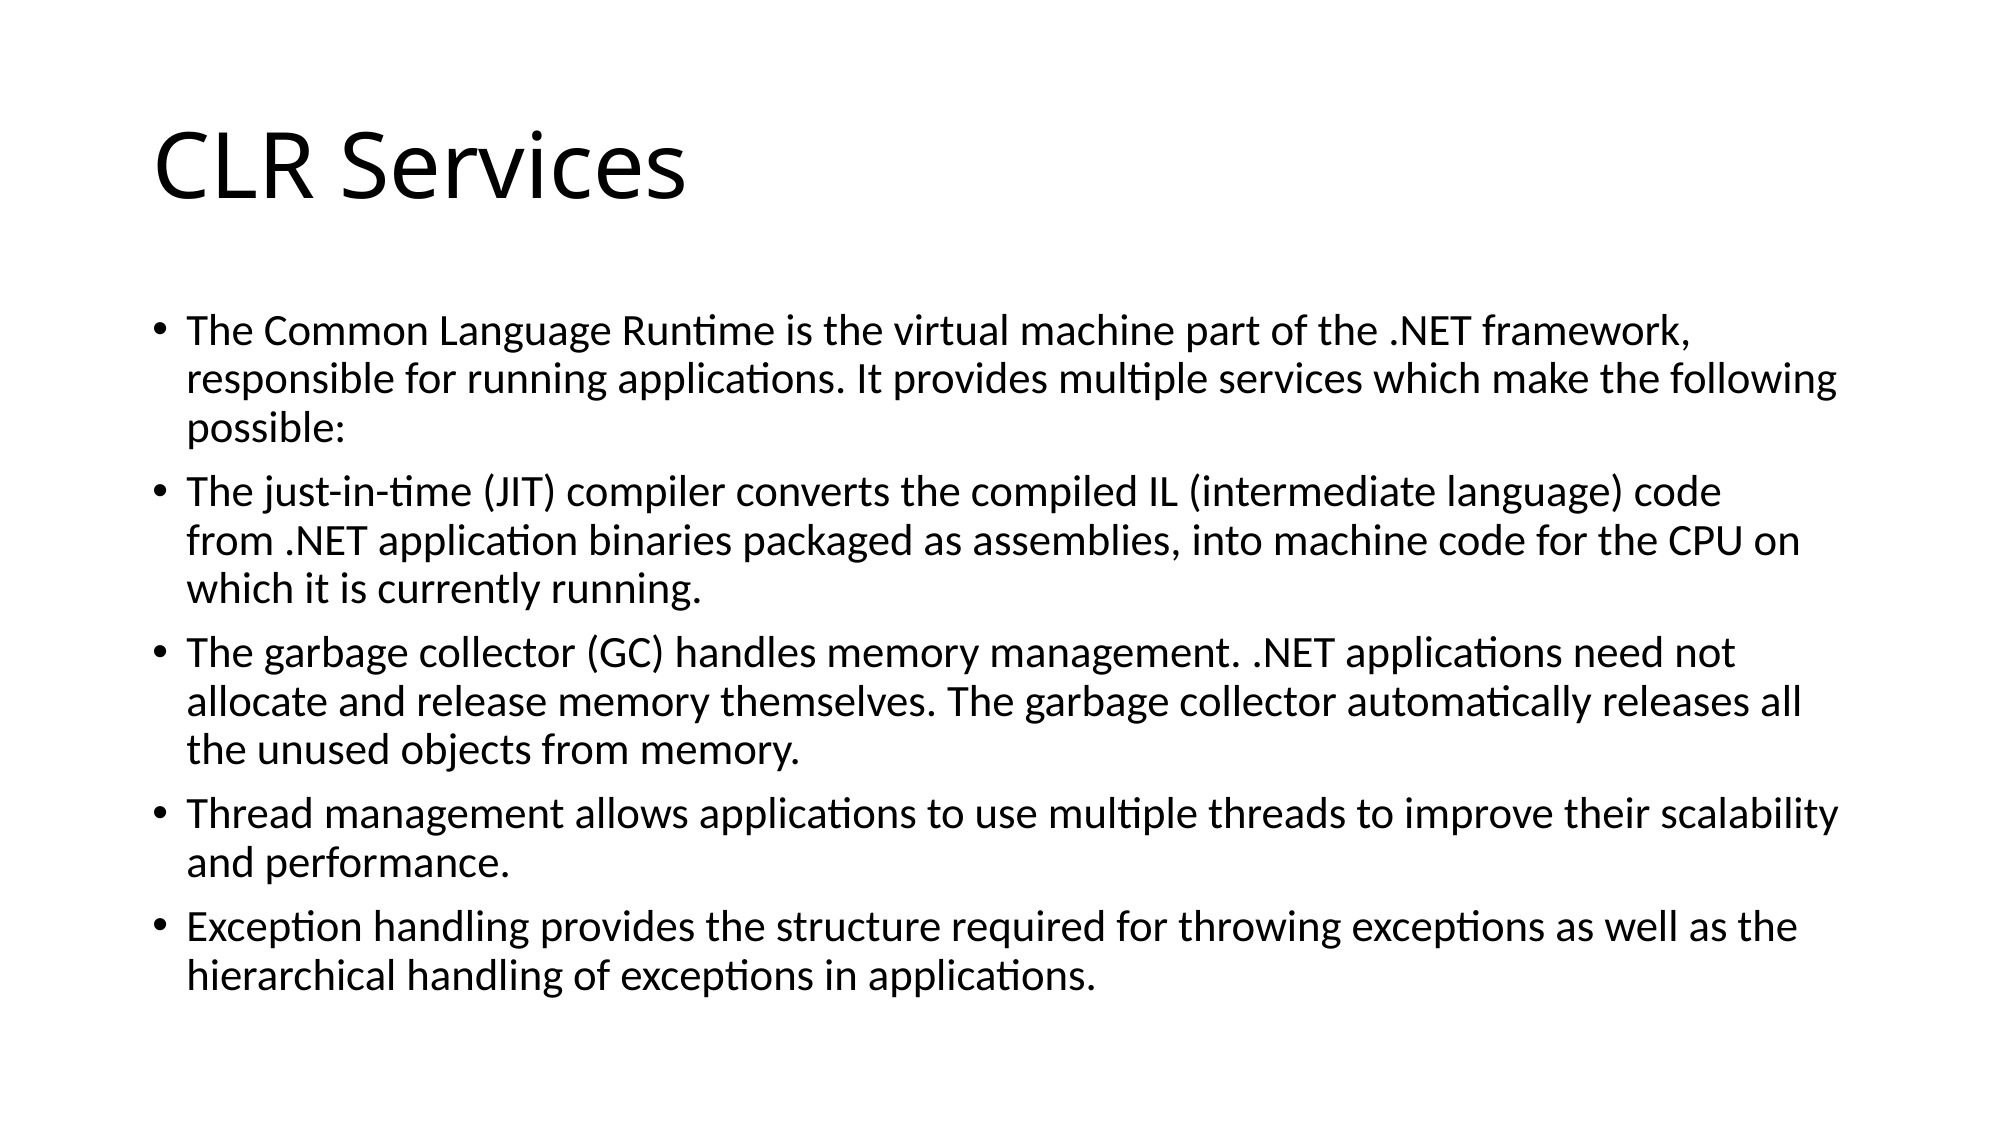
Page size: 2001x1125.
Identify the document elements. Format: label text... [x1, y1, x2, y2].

title CLR Services [137, 59, 1863, 278]
list The Common Language Runtime is the virtual machine part of the .NET framework, responsible for running applications. It provides multiple services which make the following possible: The just-in-time (JIT) compiler converts the compiled IL (intermediate language) code from .NET application binaries packaged as assemblies, into machine code for the CPU on which it is currently running. The garbage collector (GC) handles memory management. .NET applications need not allocate and release memory themselves. The garbage collector automatically releases all the unused objects from memory. Thread management allows applications to use multiple threads to improve their scalability and performance. Exception handling provides the structure required for throwing exceptions as well as the hierarchical handling of exceptions in applications. [137, 299, 1863, 1014]
